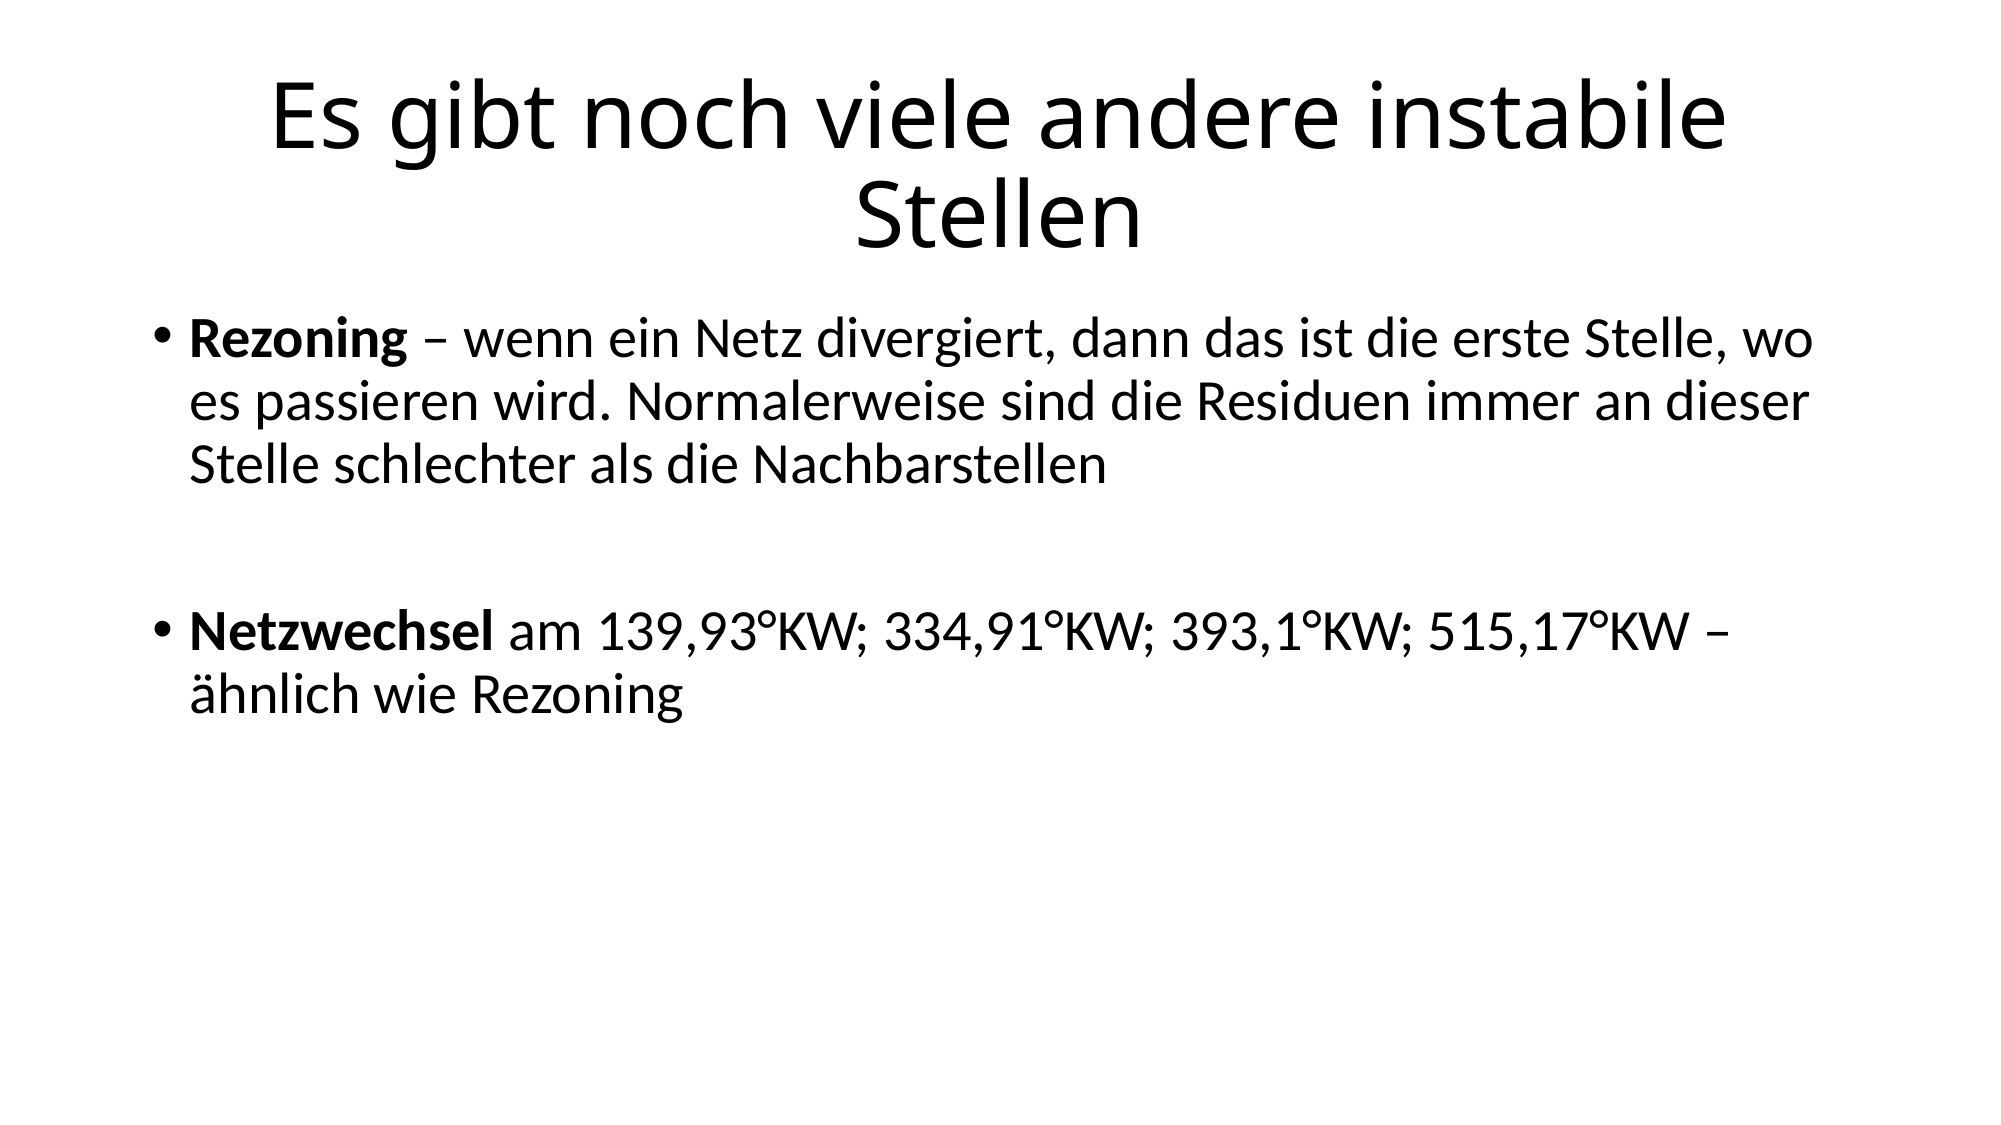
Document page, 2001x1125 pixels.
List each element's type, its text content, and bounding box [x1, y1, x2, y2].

list Rezoning – wenn ein Netz divergiert, dann das ist die erste Stelle, wo es passieren wird. Normalerweise sind die Residuen immer an dieser Stelle schlechter als die Nachbarstellen Netzwechsel am 139,93°KW; 334,91°KW; 393,1°KW; 515,17°KW – ähnlich wie Rezoning [137, 299, 1863, 1014]
title Es gibt noch viele andere instabile Stellen [137, 59, 1863, 278]
